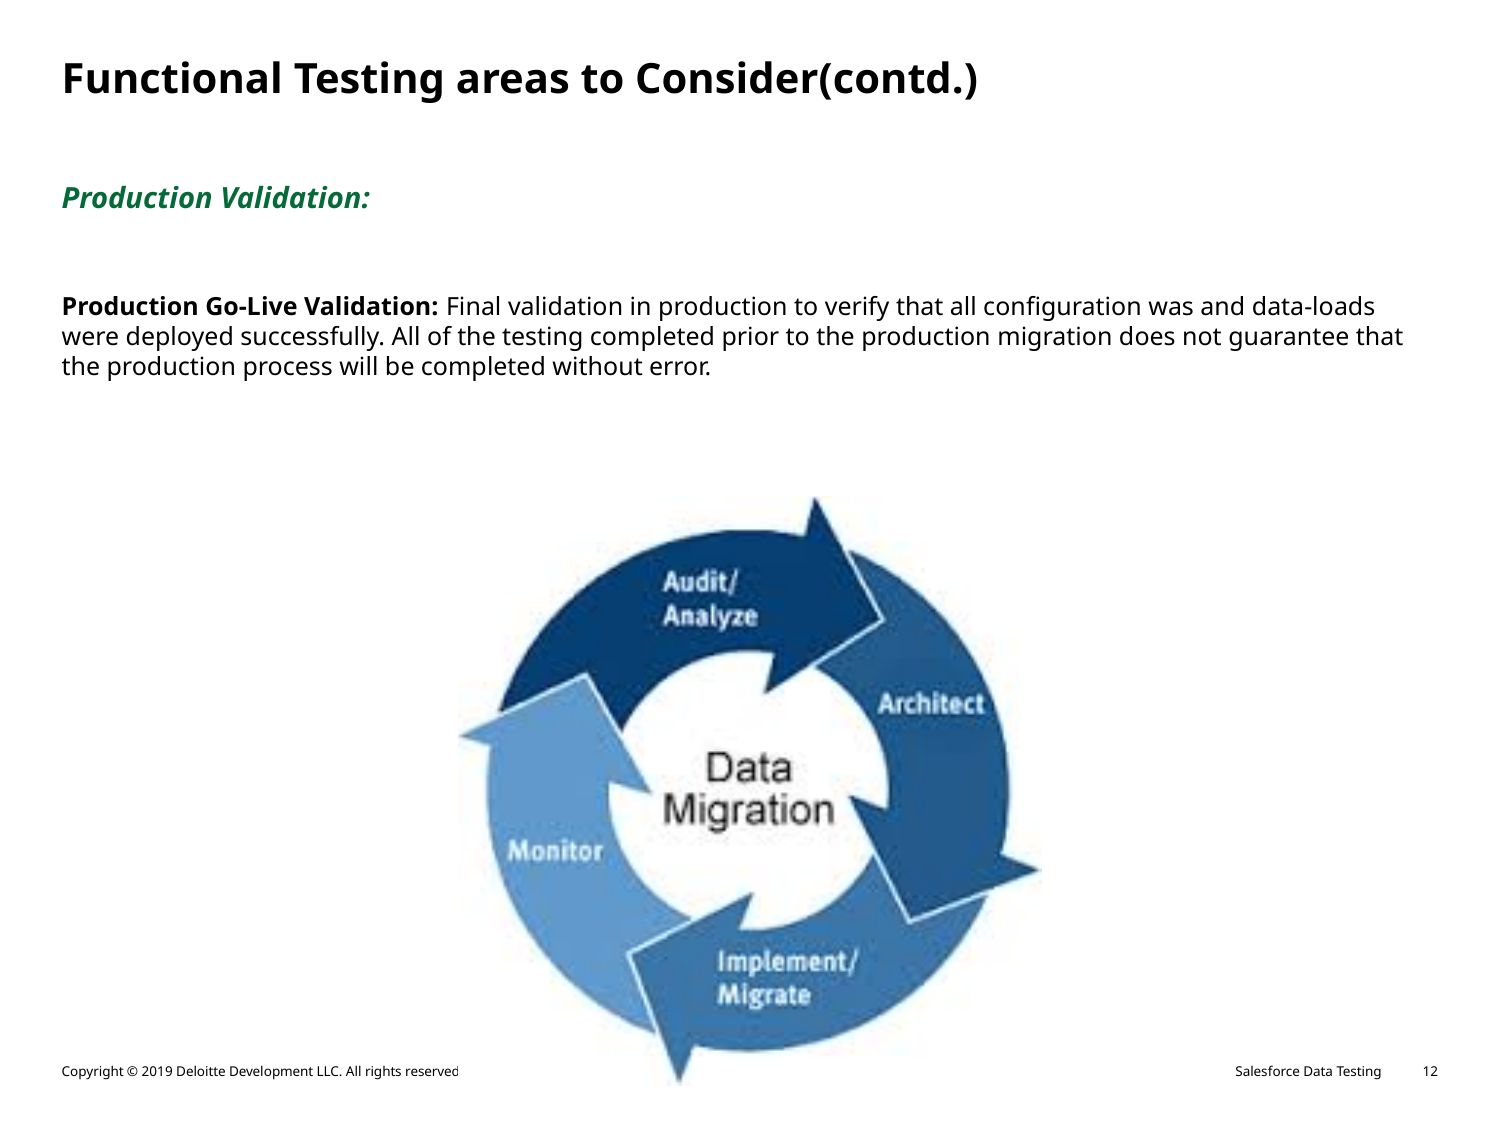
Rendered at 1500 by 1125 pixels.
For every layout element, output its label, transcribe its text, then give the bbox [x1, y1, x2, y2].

picture [458, 496, 1042, 1086]
text_box Functional Testing areas to Consider(contd.) [61, 52, 1439, 107]
list Production Validation: Production Go-Live Validation: Final validation in production to verify that all configuration was and data-loads were deployed successfully. All of the testing completed prior to the production migration does not guarantee that the production process will be completed without error. [61, 179, 1439, 1026]
